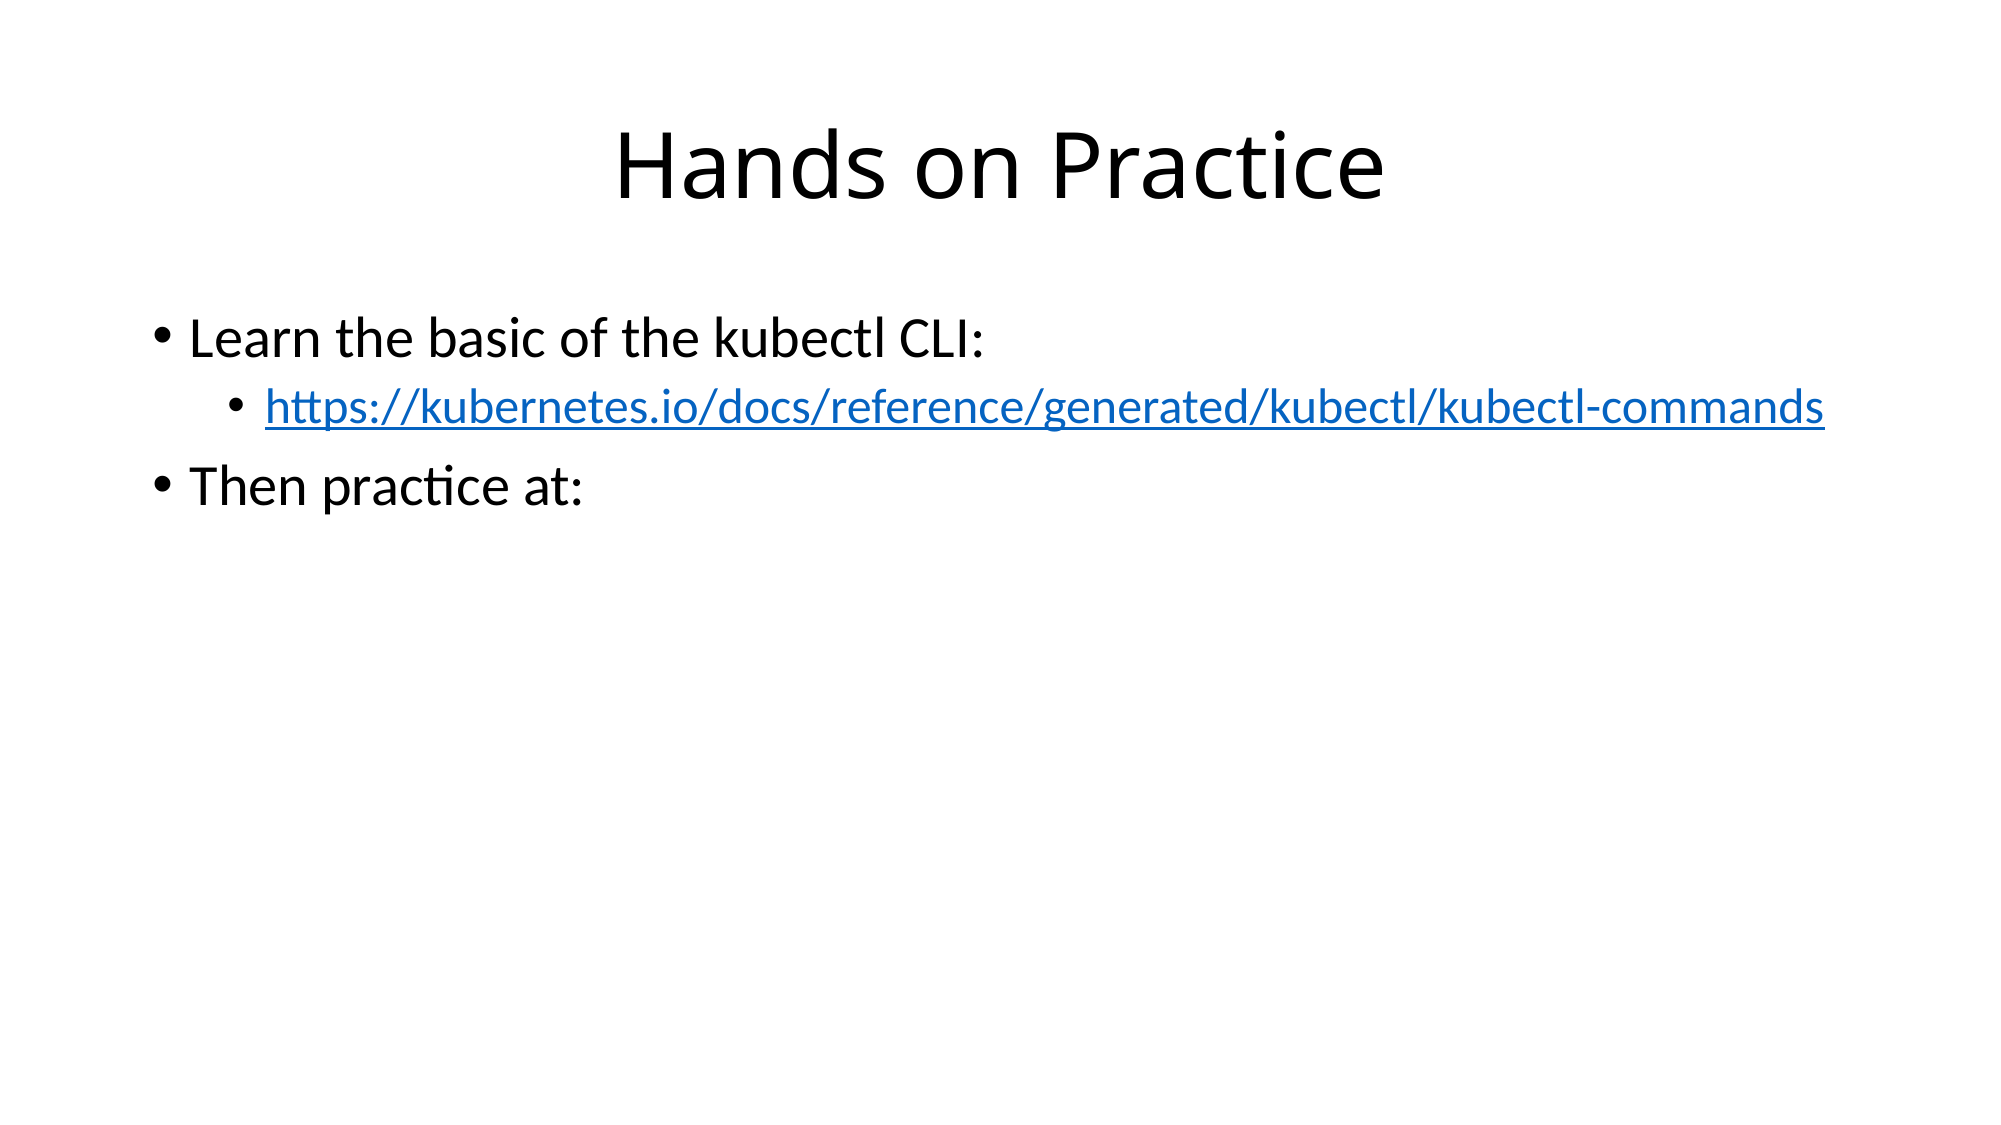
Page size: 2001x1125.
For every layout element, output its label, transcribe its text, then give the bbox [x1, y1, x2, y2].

title Hands on Practice [137, 59, 1863, 278]
list Learn the basic of the kubectl CLI: https://kubernetes.io/docs/reference/generated/kubectl/kubectl-commands Then practice at: [137, 299, 1863, 1014]
